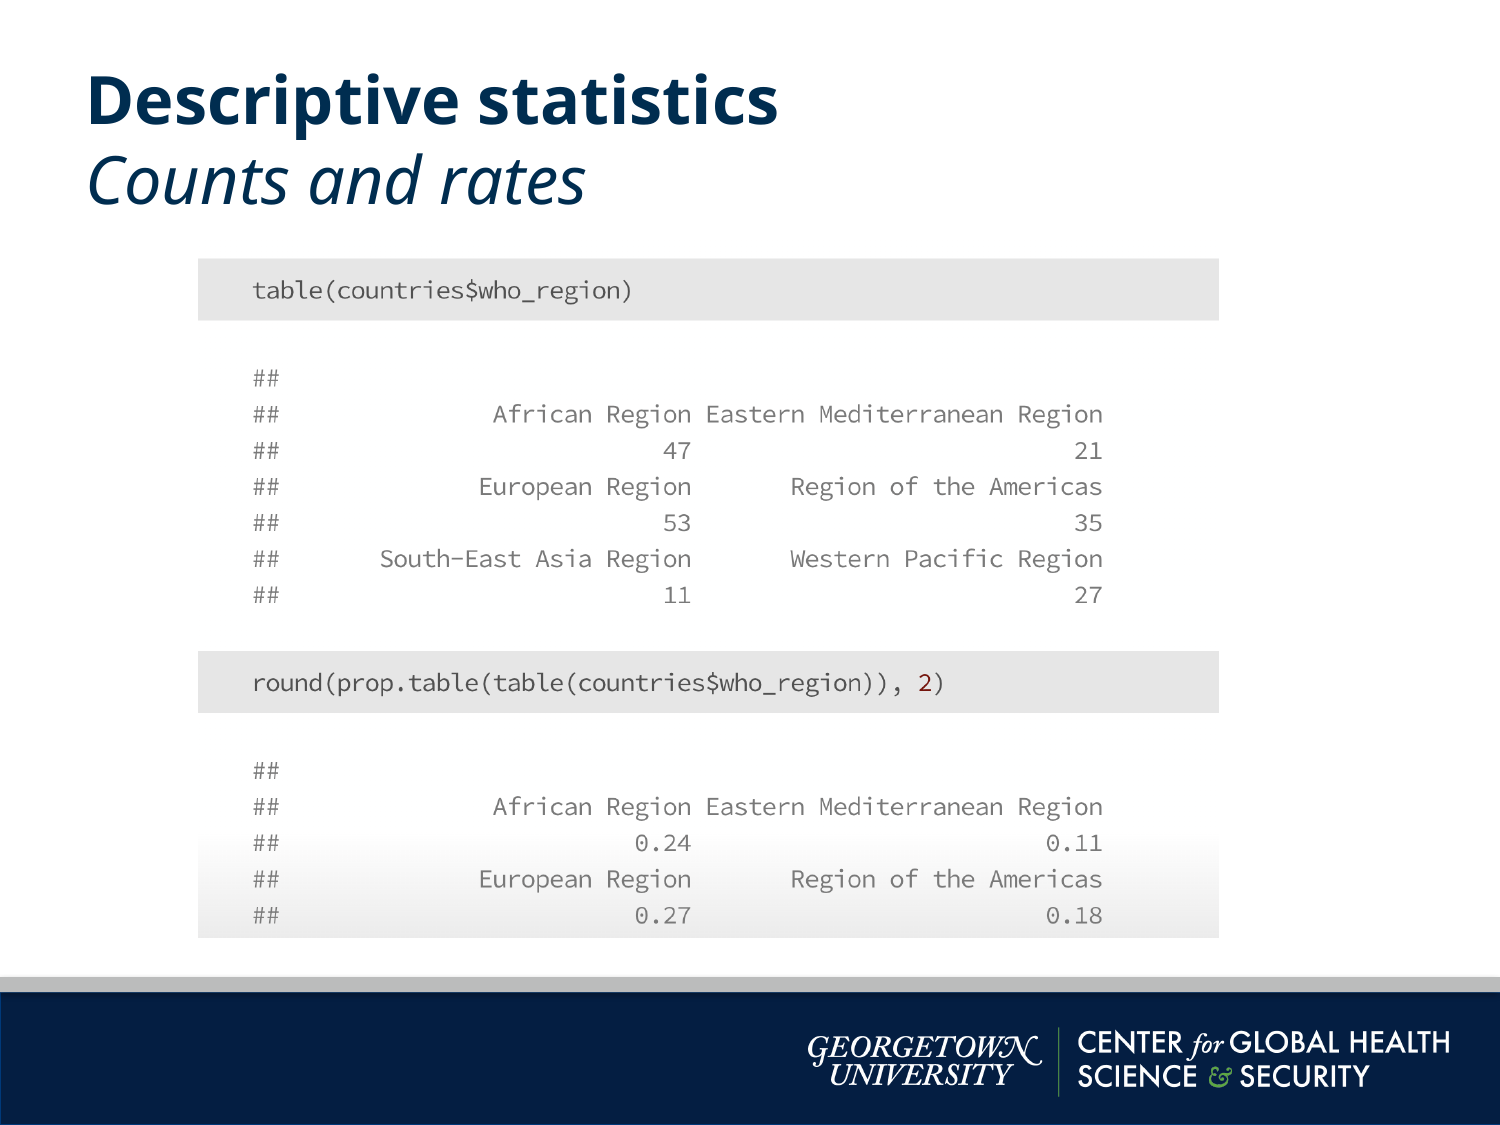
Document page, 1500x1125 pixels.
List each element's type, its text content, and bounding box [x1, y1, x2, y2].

picture [808, 1027, 1449, 1097]
text_box Descriptive statistics Counts and rates [70, 50, 1153, 238]
picture [197, 237, 1219, 938]
